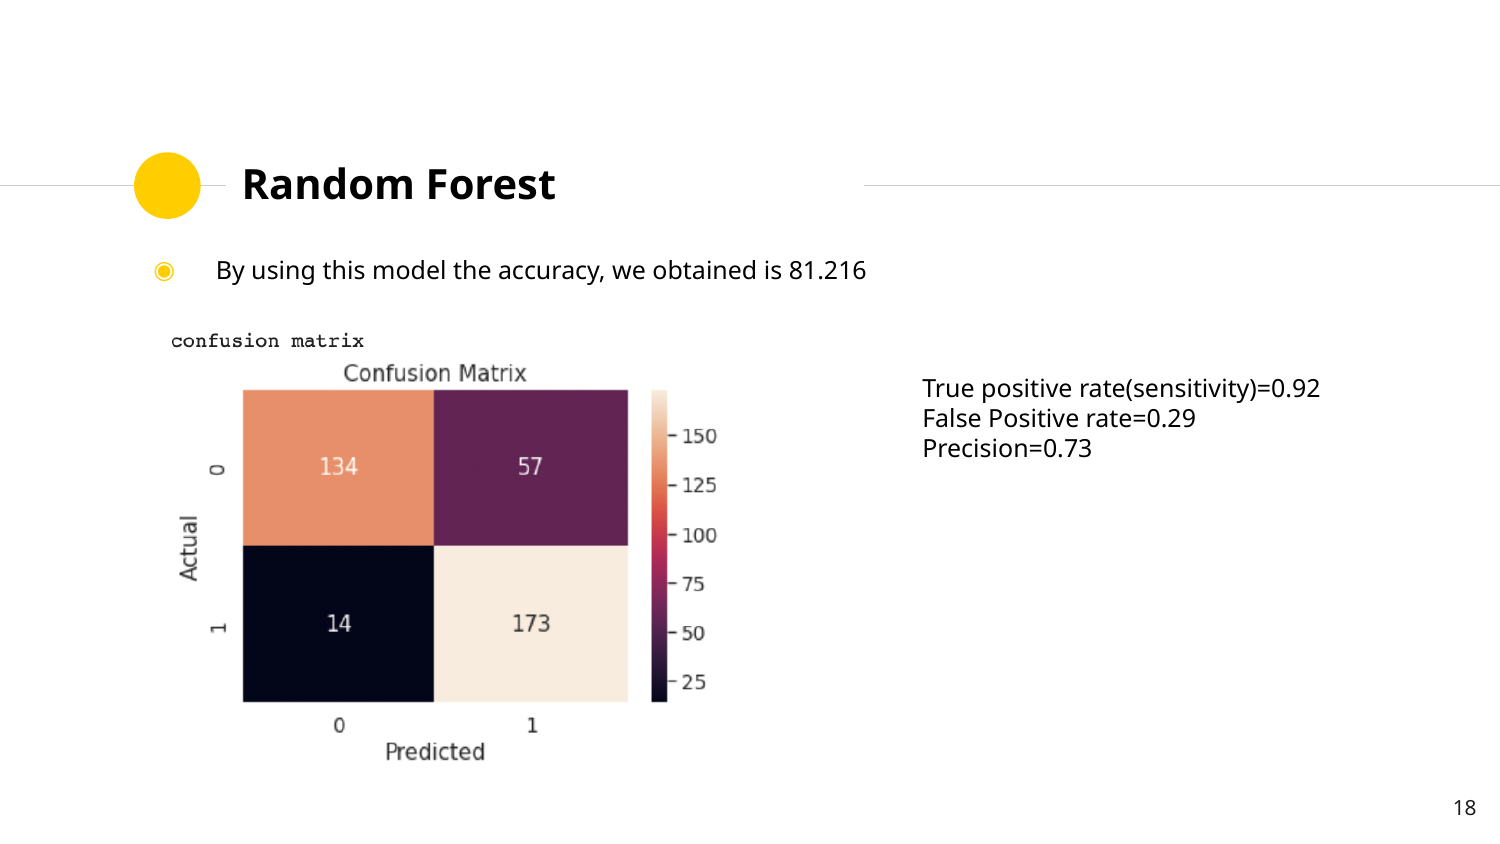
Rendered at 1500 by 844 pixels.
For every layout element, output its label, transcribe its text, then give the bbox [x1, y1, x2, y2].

list By using this model the accuracy, we obtained is 81.216 [125, 239, 1344, 776]
title Random Forest [226, 146, 863, 219]
picture [165, 331, 830, 797]
text_box True positive rate(sensitivity)=0.92 False Positive rate=0.29 Precision=0.73 [907, 365, 1459, 505]
slide_number 18 [1401, 779, 1492, 844]
